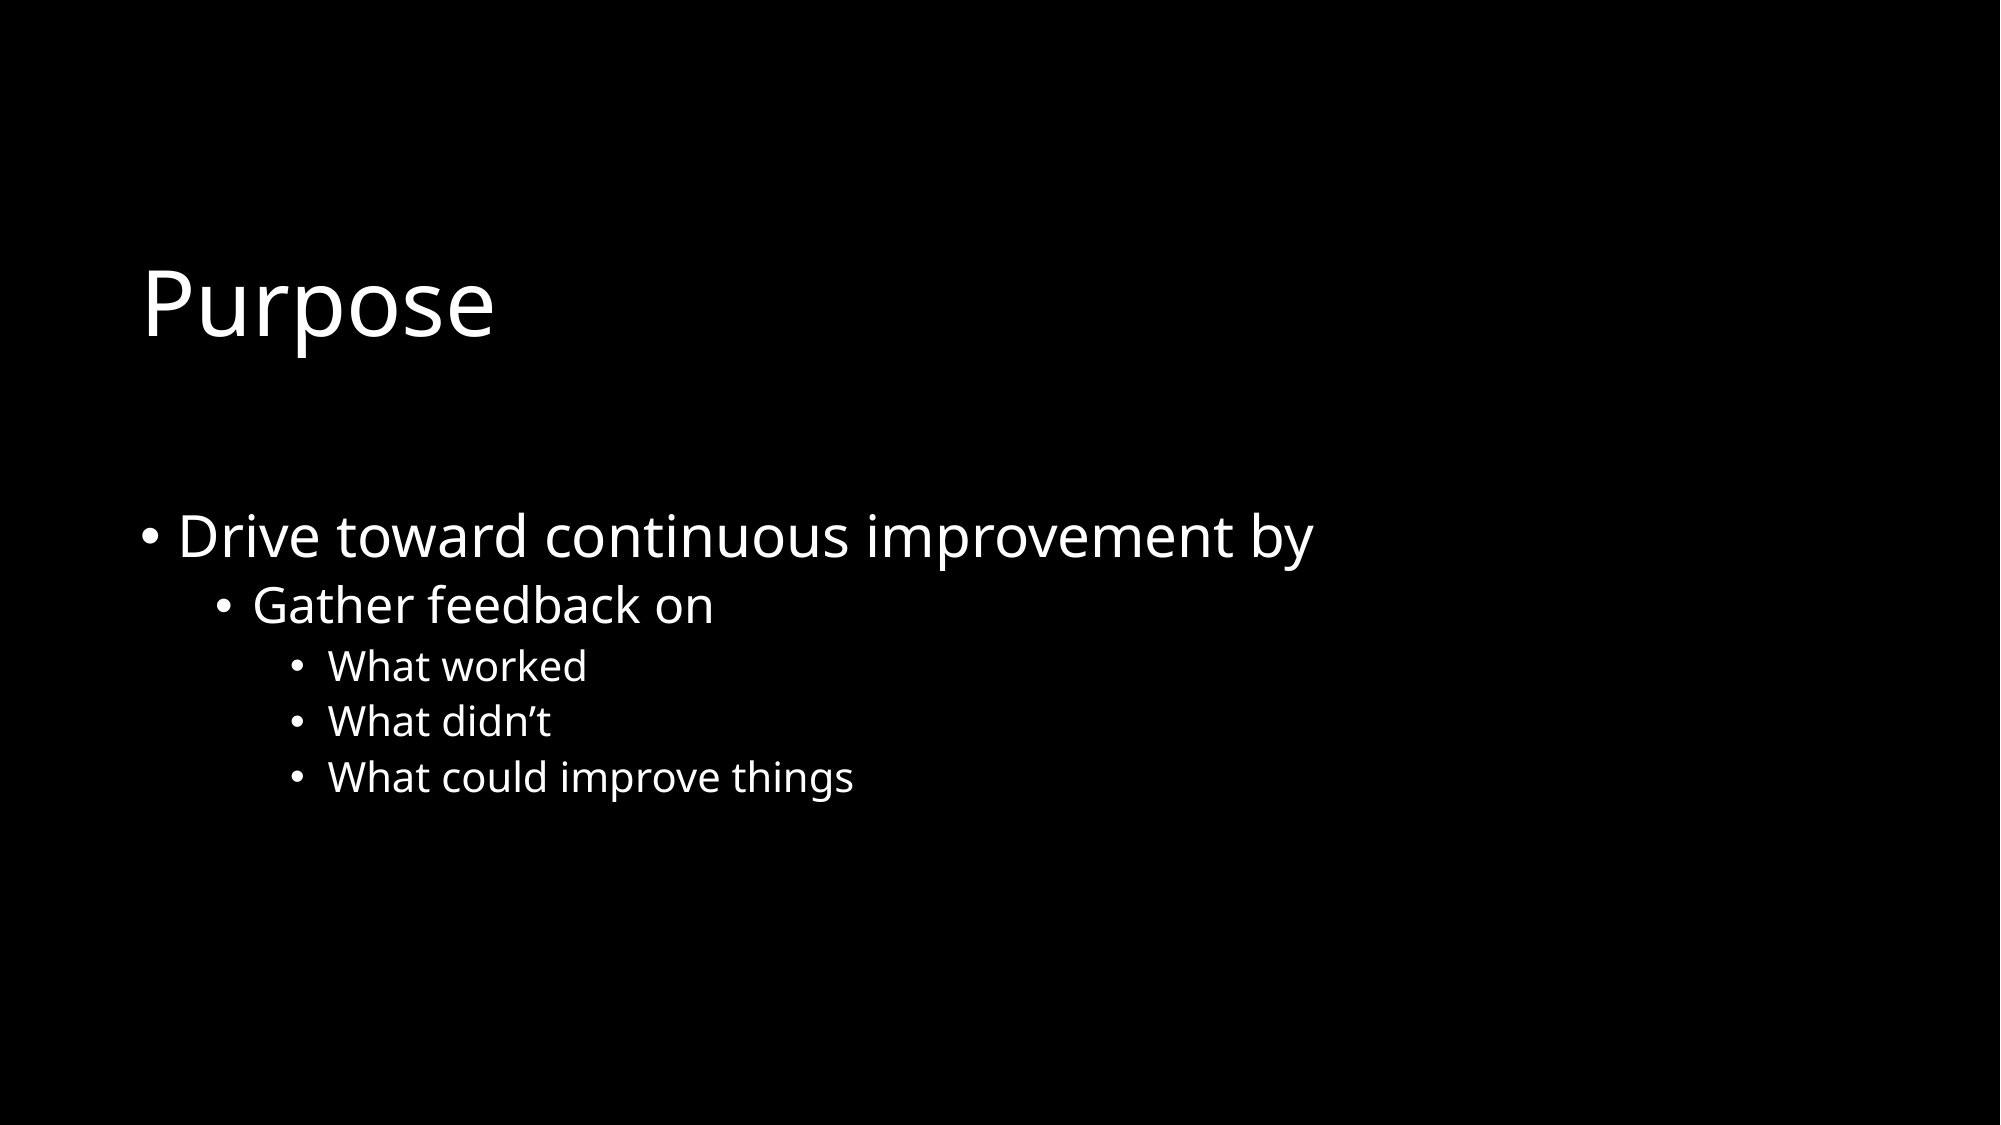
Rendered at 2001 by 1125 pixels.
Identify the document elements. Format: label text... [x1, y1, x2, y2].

title Purpose [125, 249, 1625, 458]
list Drive toward continuous improvement by Gather feedback on What worked What didn’t What could improve things [125, 500, 1875, 1000]
